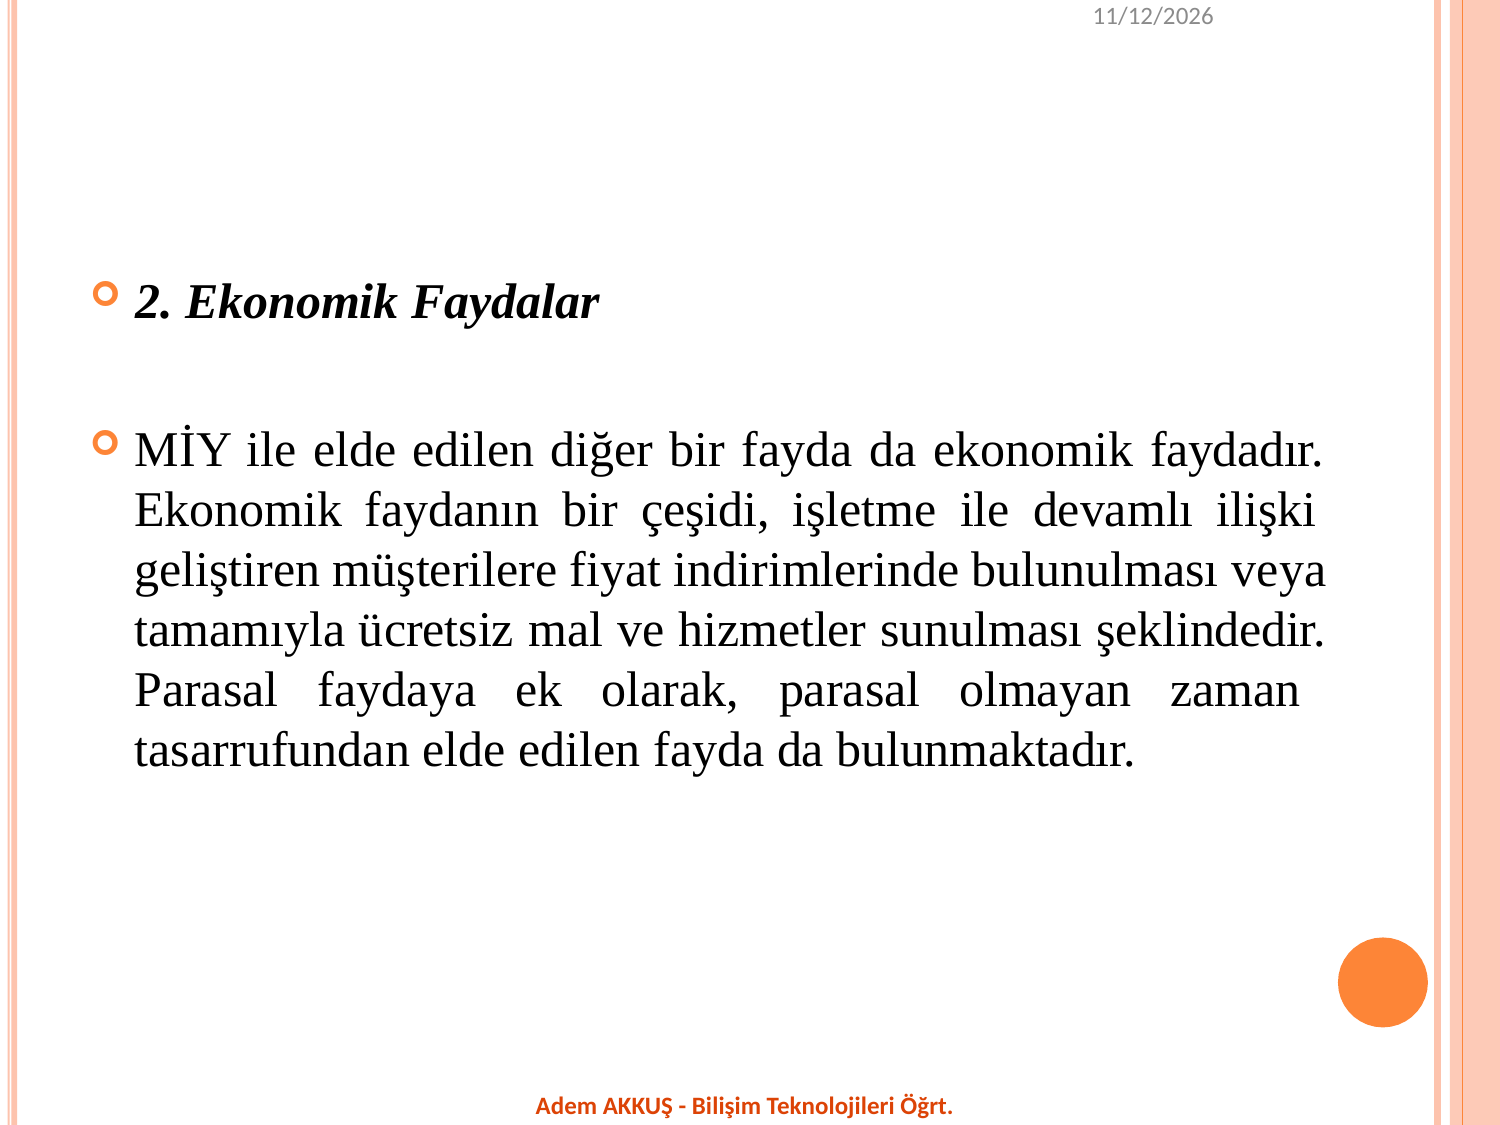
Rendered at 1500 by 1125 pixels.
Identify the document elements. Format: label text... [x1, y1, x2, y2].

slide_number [1092, 0, 1438, 31]
text_box 2. Ekonomik Faydalar MİY ile elde edilen diğer bir fayda da ekonomik faydadır. Ekonomik faydanın bir çeşidi, işletme ile devamlı ilişki geliştiren müşterilere fiyat indirimlerinde bulunulması veya tamamıyla ücretsiz mal ve hizmetler sunulması şeklindedir. Parasal faydaya ek olarak, parasal olmayan zaman tasarrufundan elde edilen fayda da bulunmaktadır. [87, 266, 1341, 777]
footer Adem AKKUŞ - Bilişim Teknolojileri Öğrt. [0, 1089, 1496, 1120]
